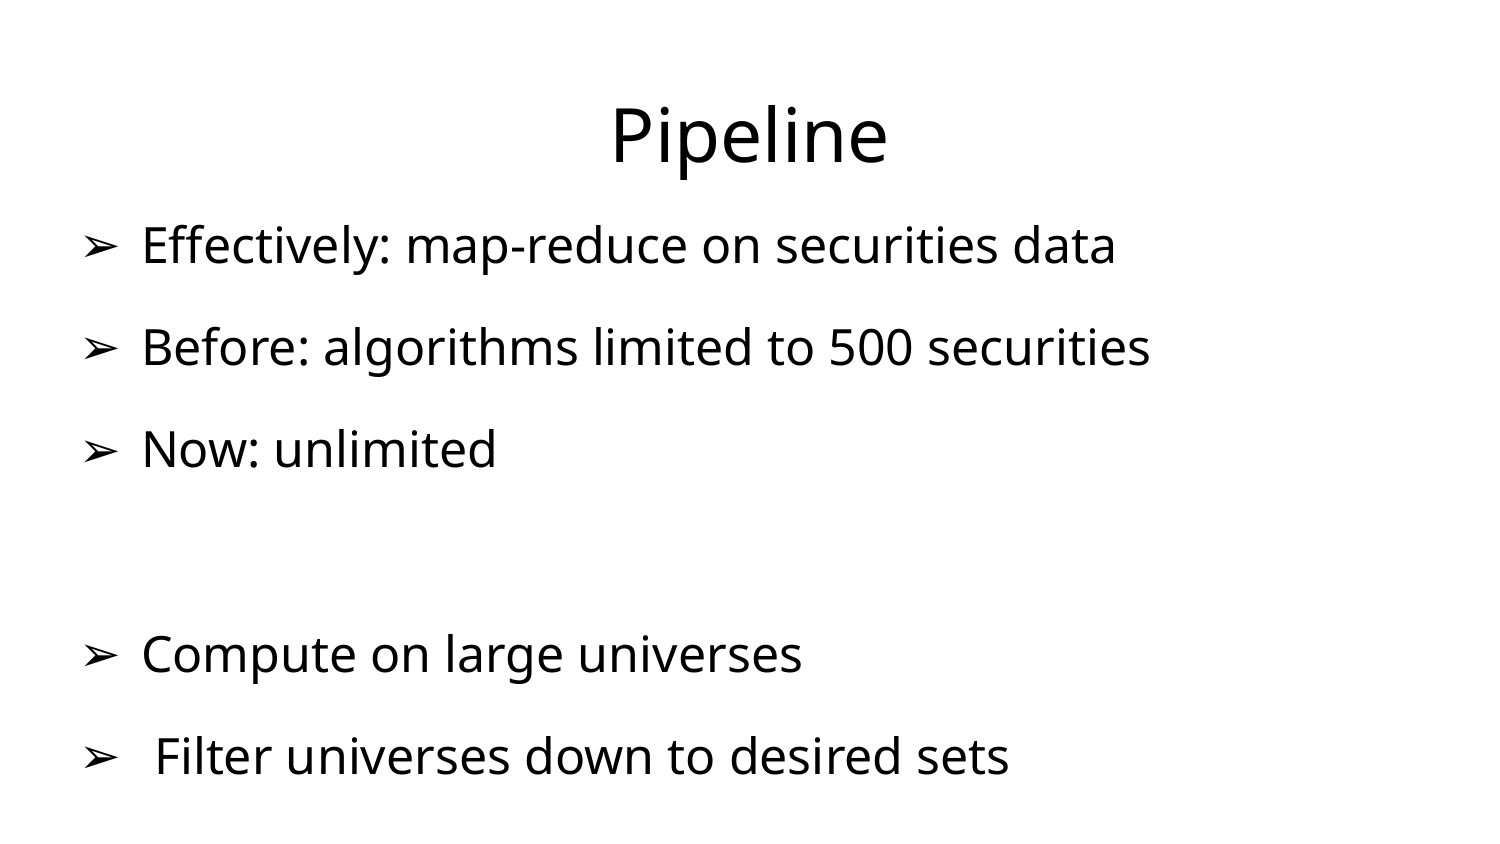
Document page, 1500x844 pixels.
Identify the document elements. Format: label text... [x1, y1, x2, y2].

title Pipeline [51, 72, 1449, 167]
list Effectively: map-reduce on securities data Before: algorithms limited to 500 securities Now: unlimited Compute on large universes Filter universes down to desired sets [51, 189, 1449, 750]
